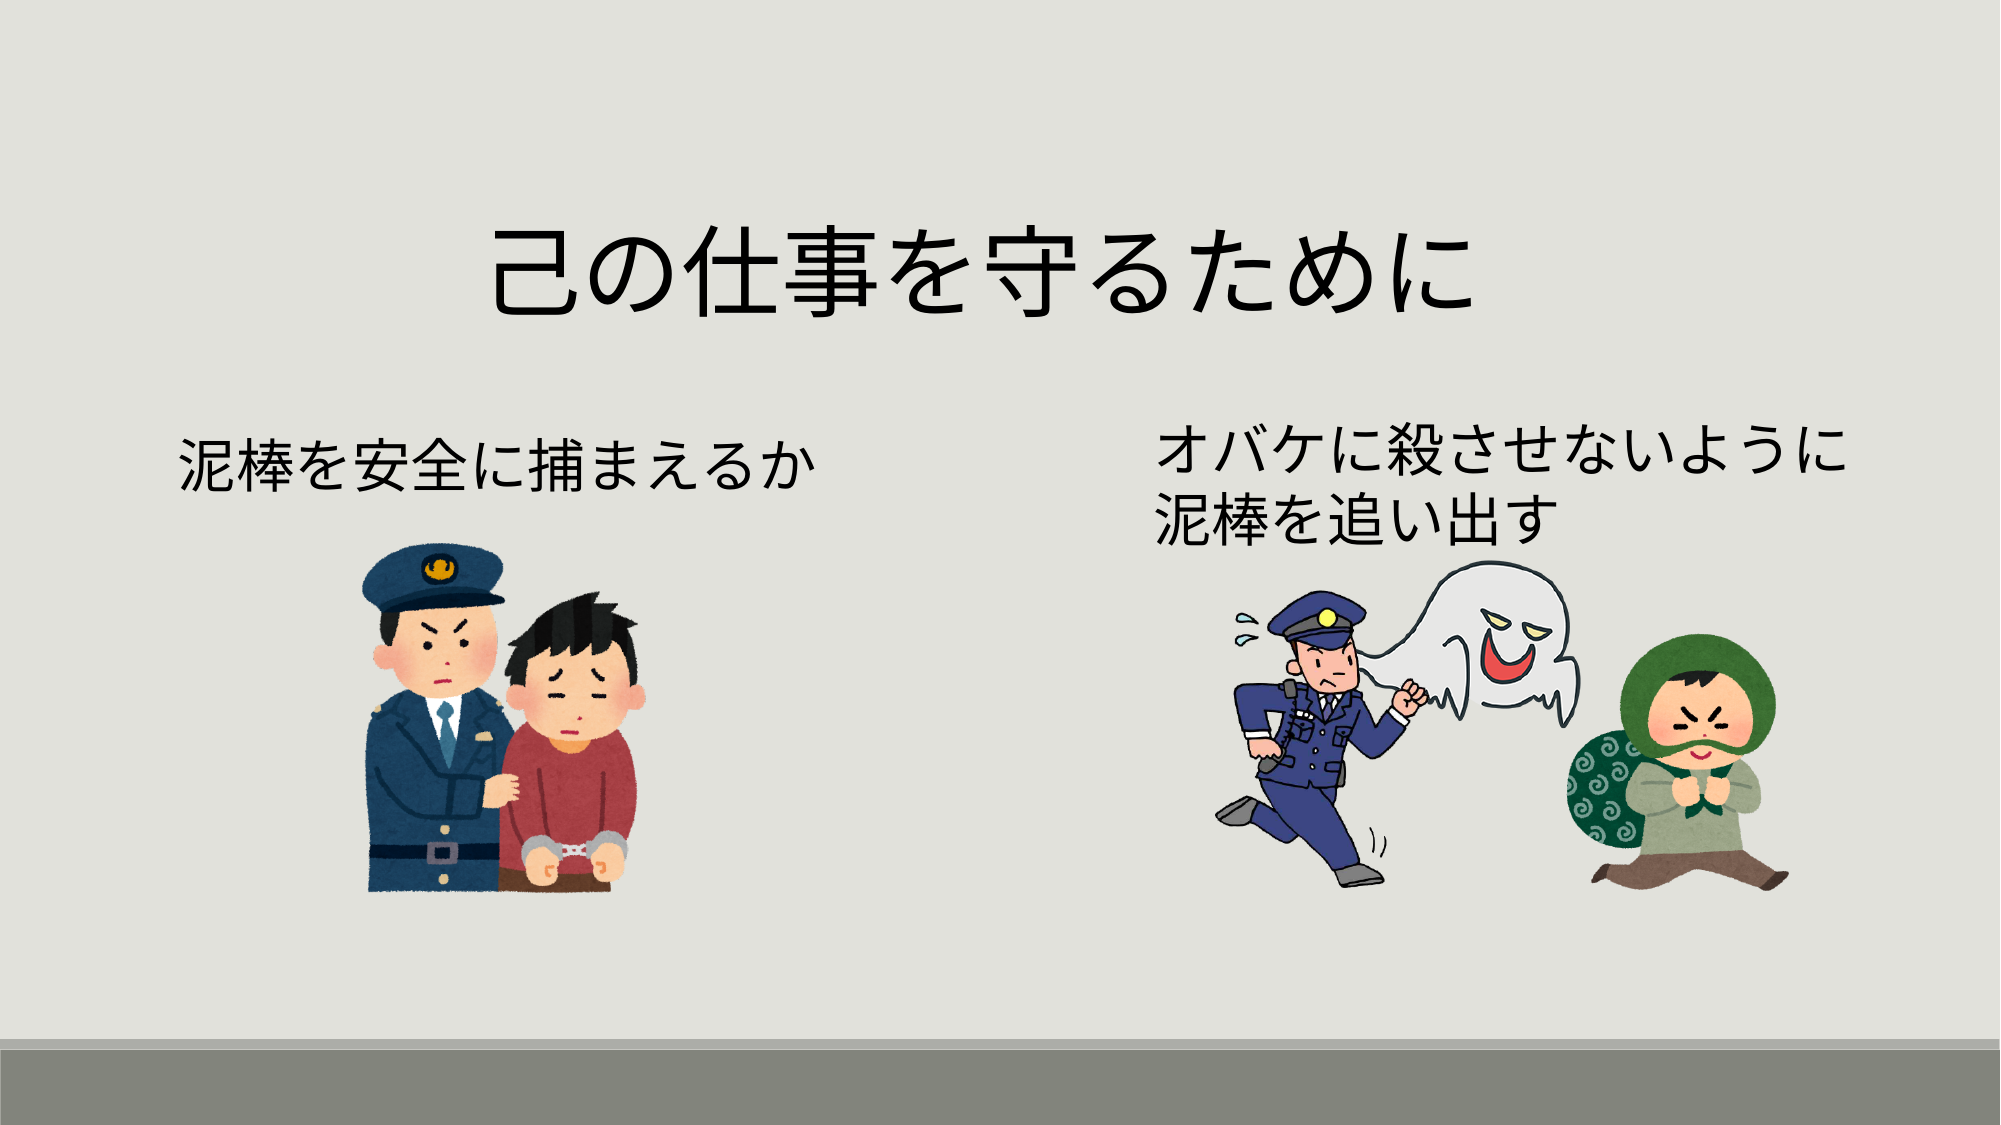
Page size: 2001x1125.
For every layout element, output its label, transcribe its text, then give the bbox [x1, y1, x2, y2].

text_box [1164, 507, 1806, 906]
text_box 己の仕事を守るために [466, 202, 1497, 338]
text_box オバケに殺させないように 泥棒を追い出す [1138, 405, 1866, 561]
text_box 泥棒を安全に捕まえるか [163, 422, 832, 507]
picture [334, 535, 661, 906]
